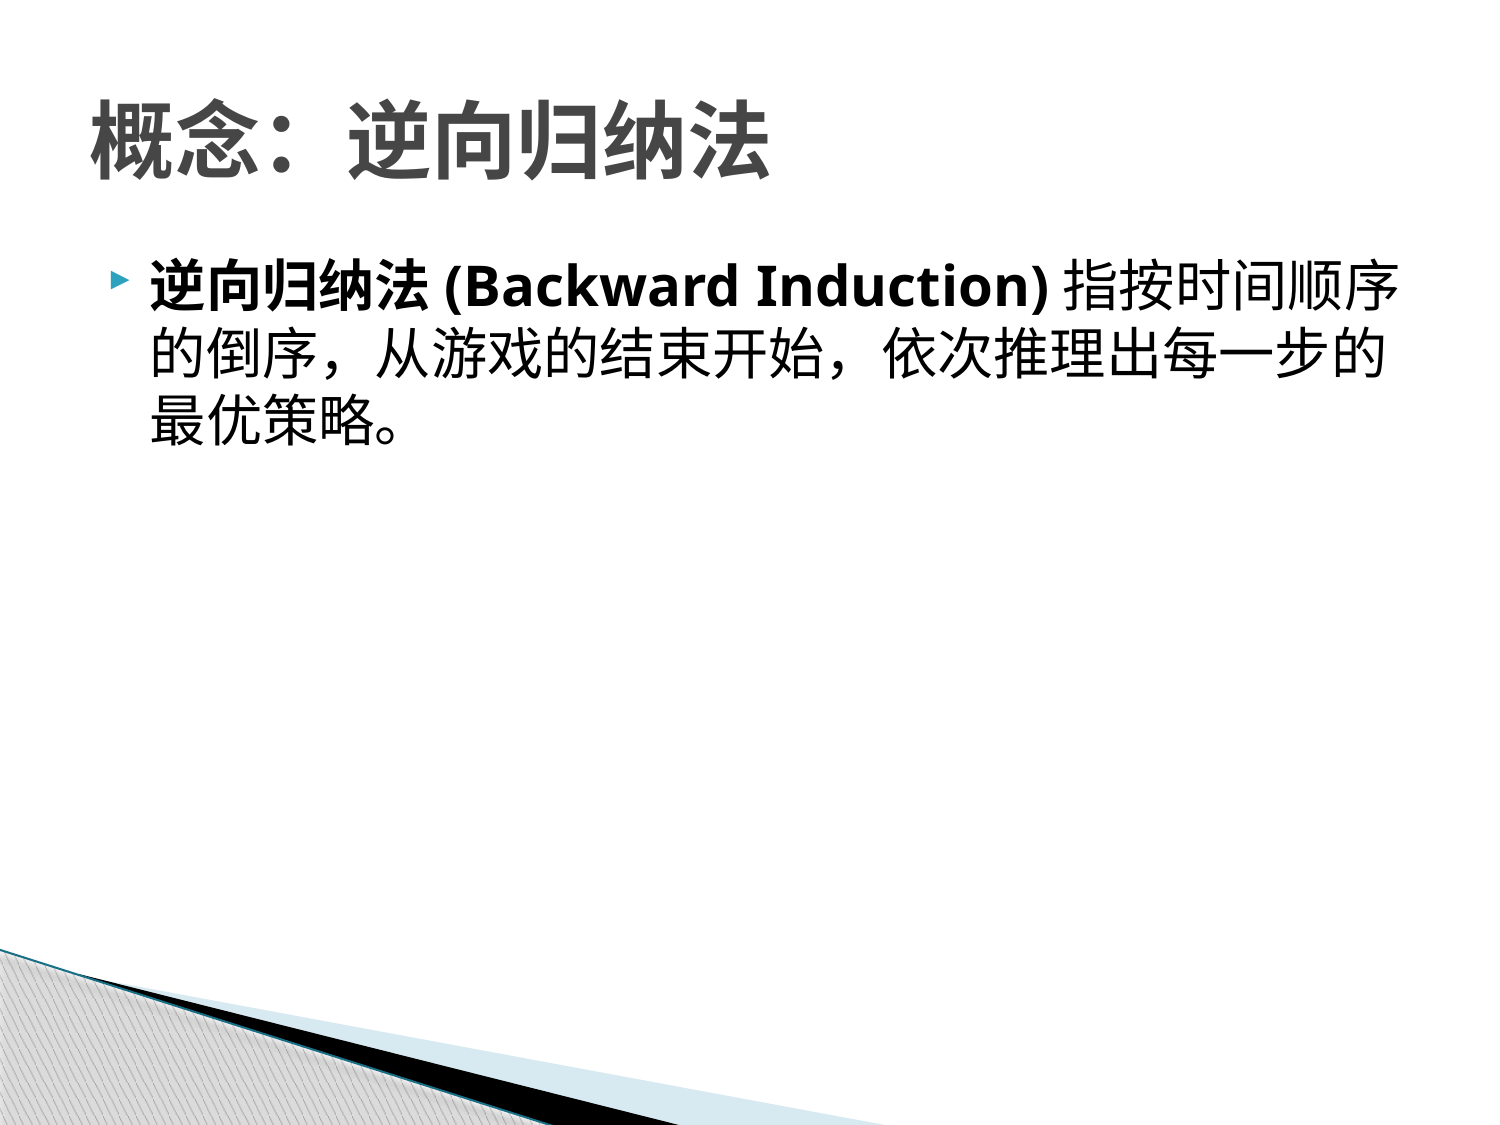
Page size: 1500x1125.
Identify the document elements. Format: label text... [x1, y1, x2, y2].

list 逆向归纳法(Backward Induction)指按时间顺序的倒序，从游戏的结束开始，依次推理出每一步的最优策略。 [75, 243, 1425, 986]
title 概念：逆向归纳法 [75, 45, 1425, 233]
